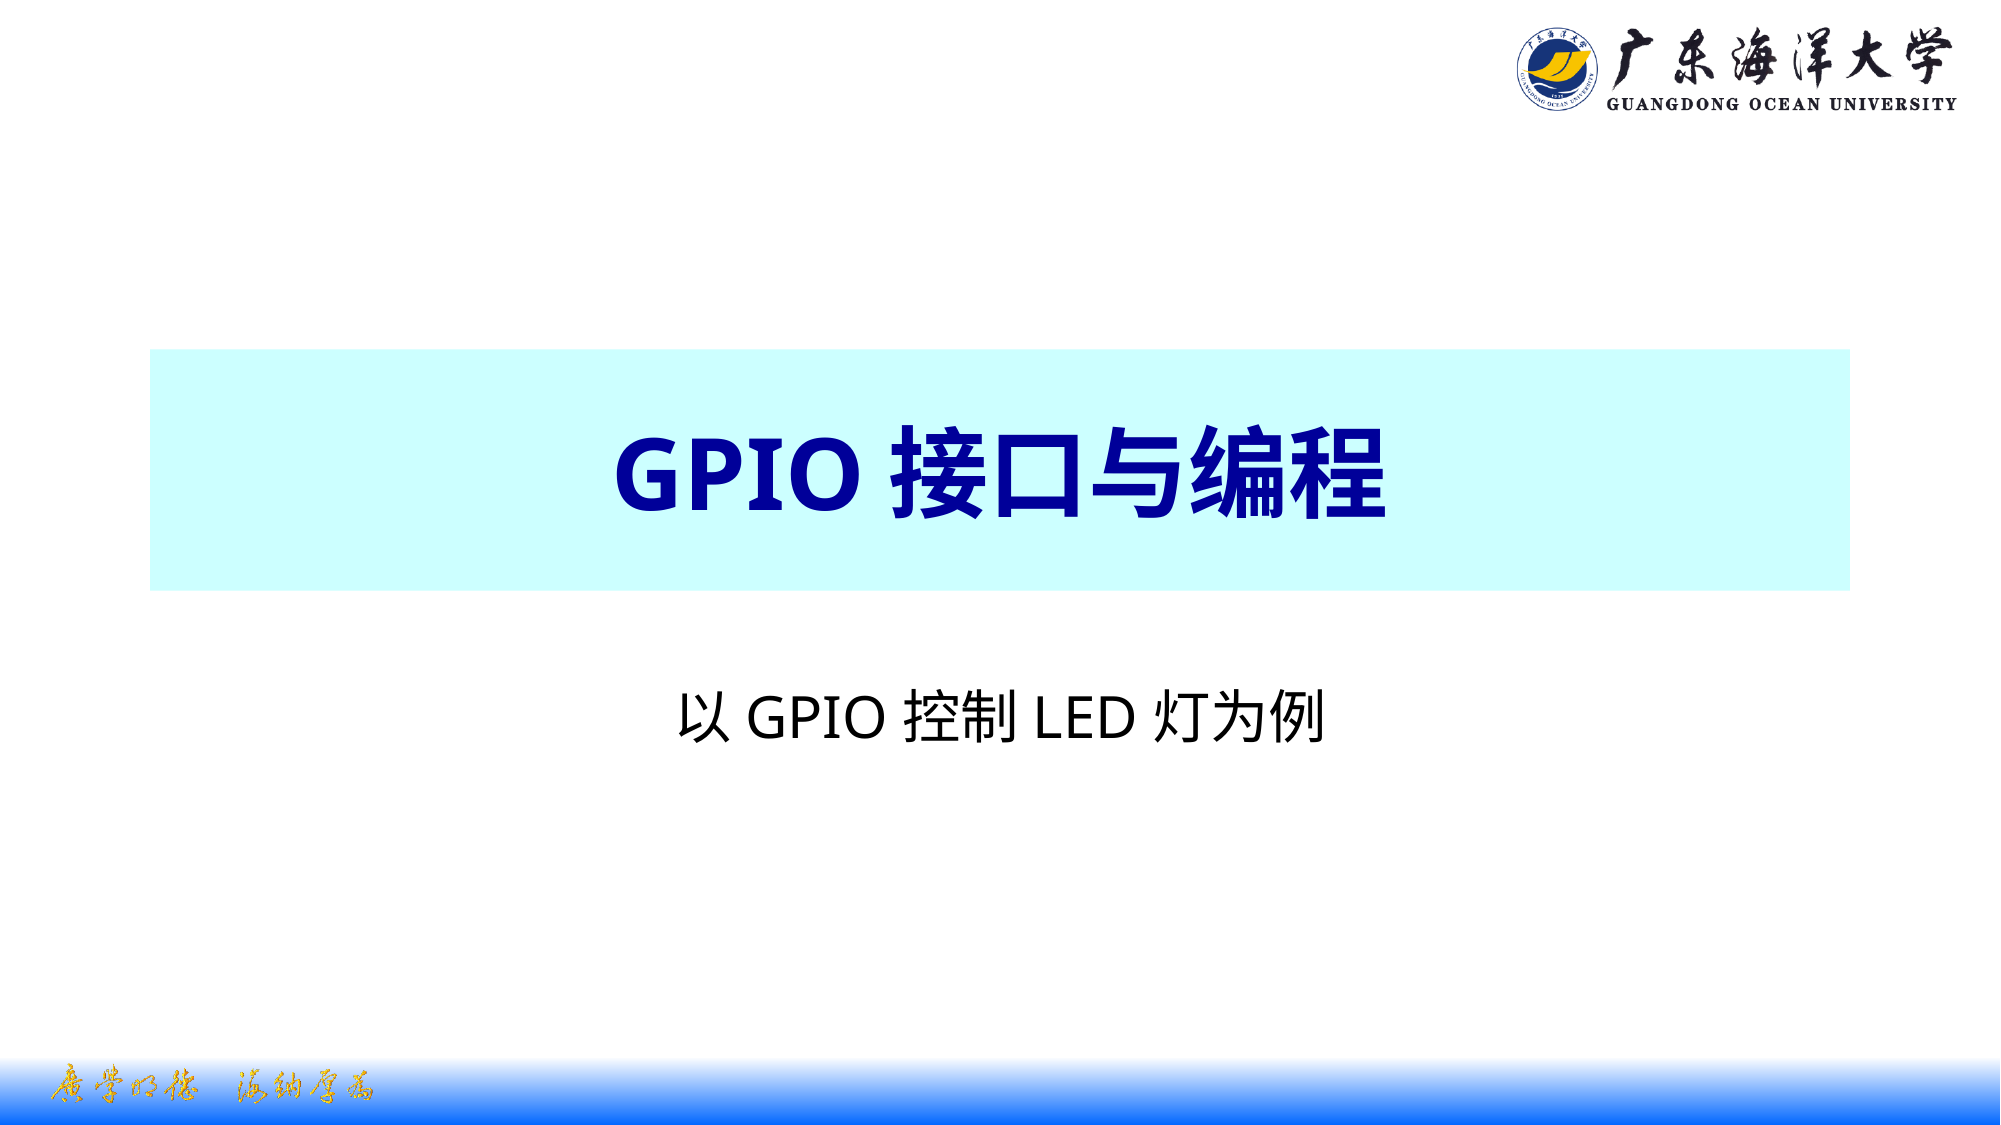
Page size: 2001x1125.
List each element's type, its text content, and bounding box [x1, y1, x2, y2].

picture [1472, 0, 2000, 138]
subtitle 以GPIO控制LED灯为例 [300, 637, 1700, 925]
title GPIO接口与编程 [150, 349, 1850, 591]
picture [3, 1040, 418, 1125]
